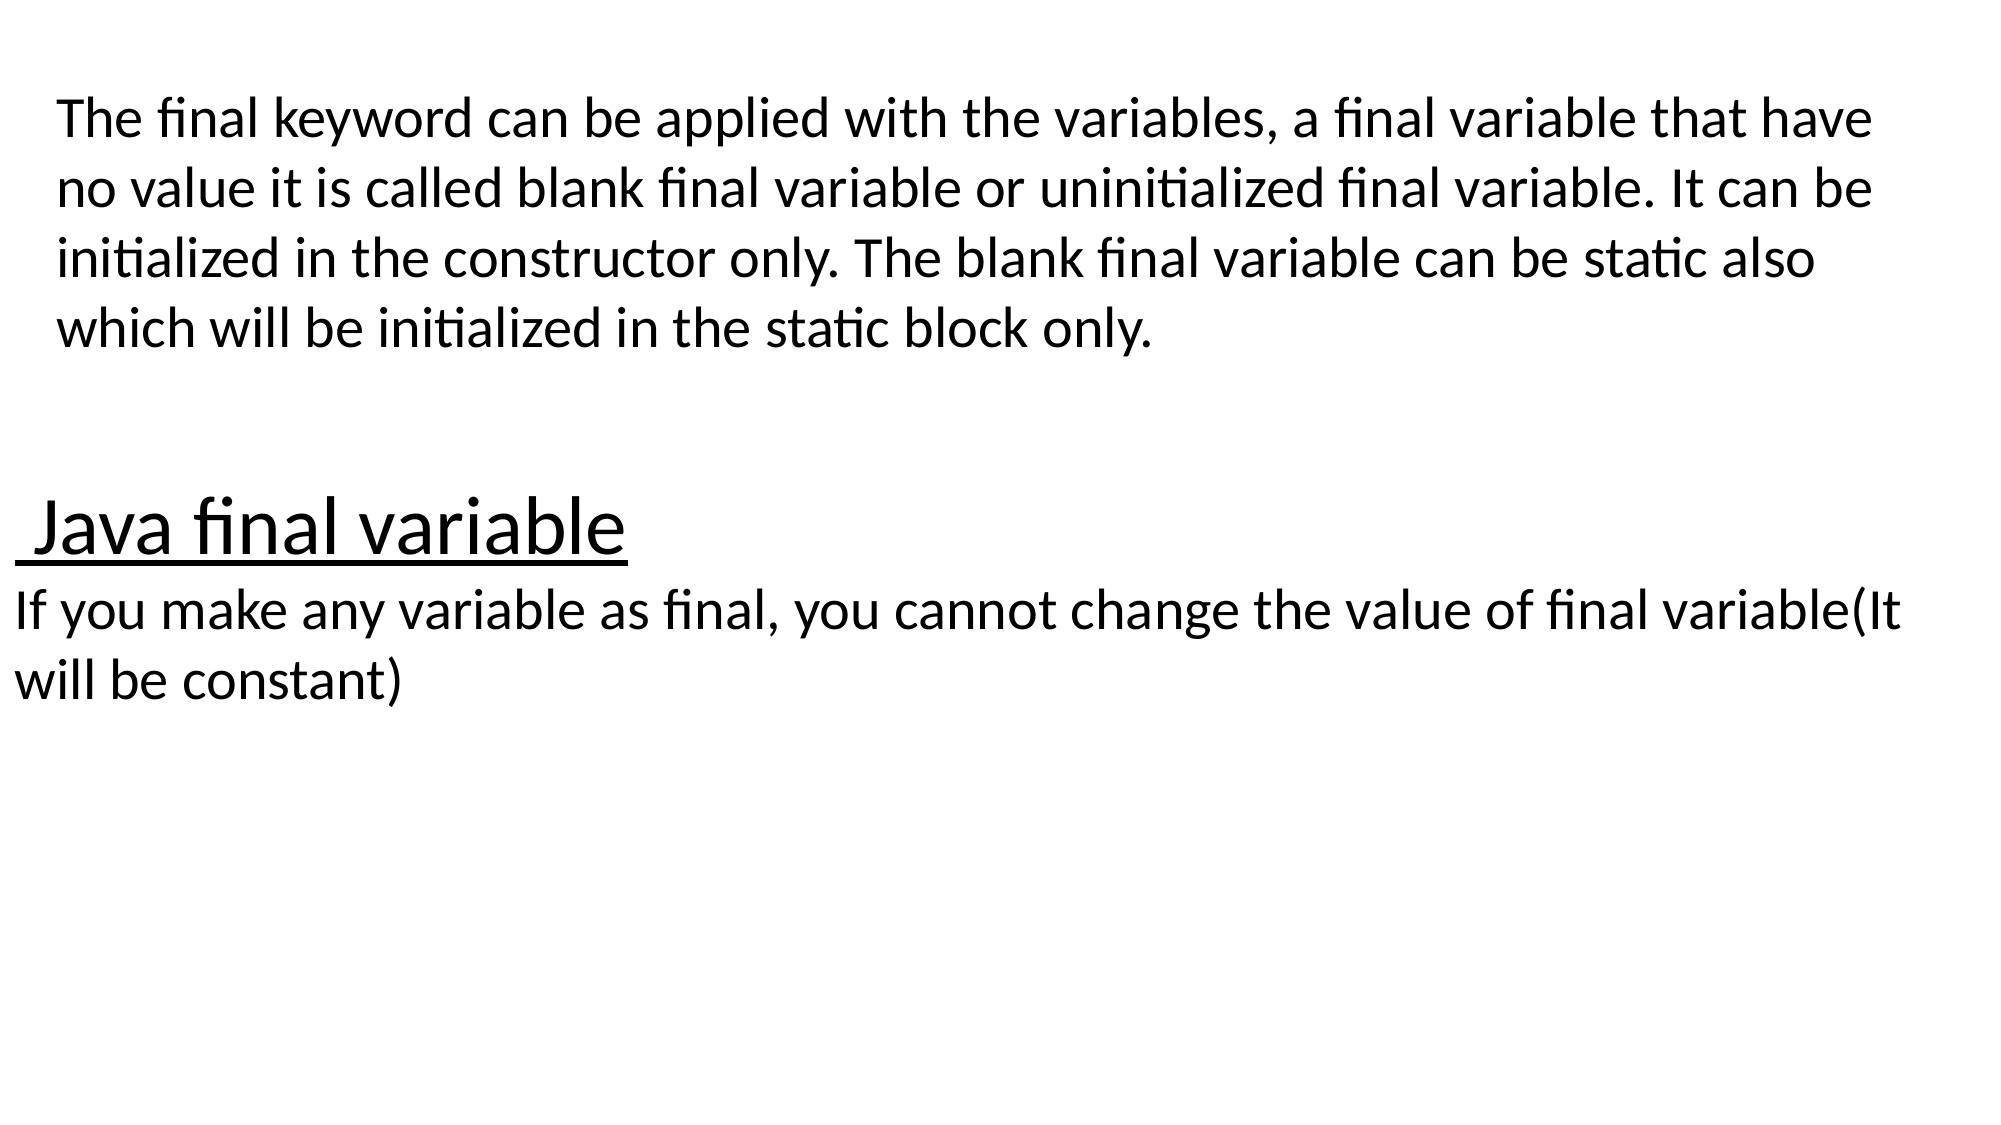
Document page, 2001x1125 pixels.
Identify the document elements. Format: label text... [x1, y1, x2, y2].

text_box Java final variable If you make any variable as final, you cannot change the value of final variable(It will be constant) [0, 464, 1931, 719]
text_box The final keyword can be applied with the variables, a final variable that have no value it is called blank final variable or uninitialized final variable. It can be initialized in the constructor only. The blank final variable can be static also which will be initialized in the static block only. [41, 71, 1889, 367]
